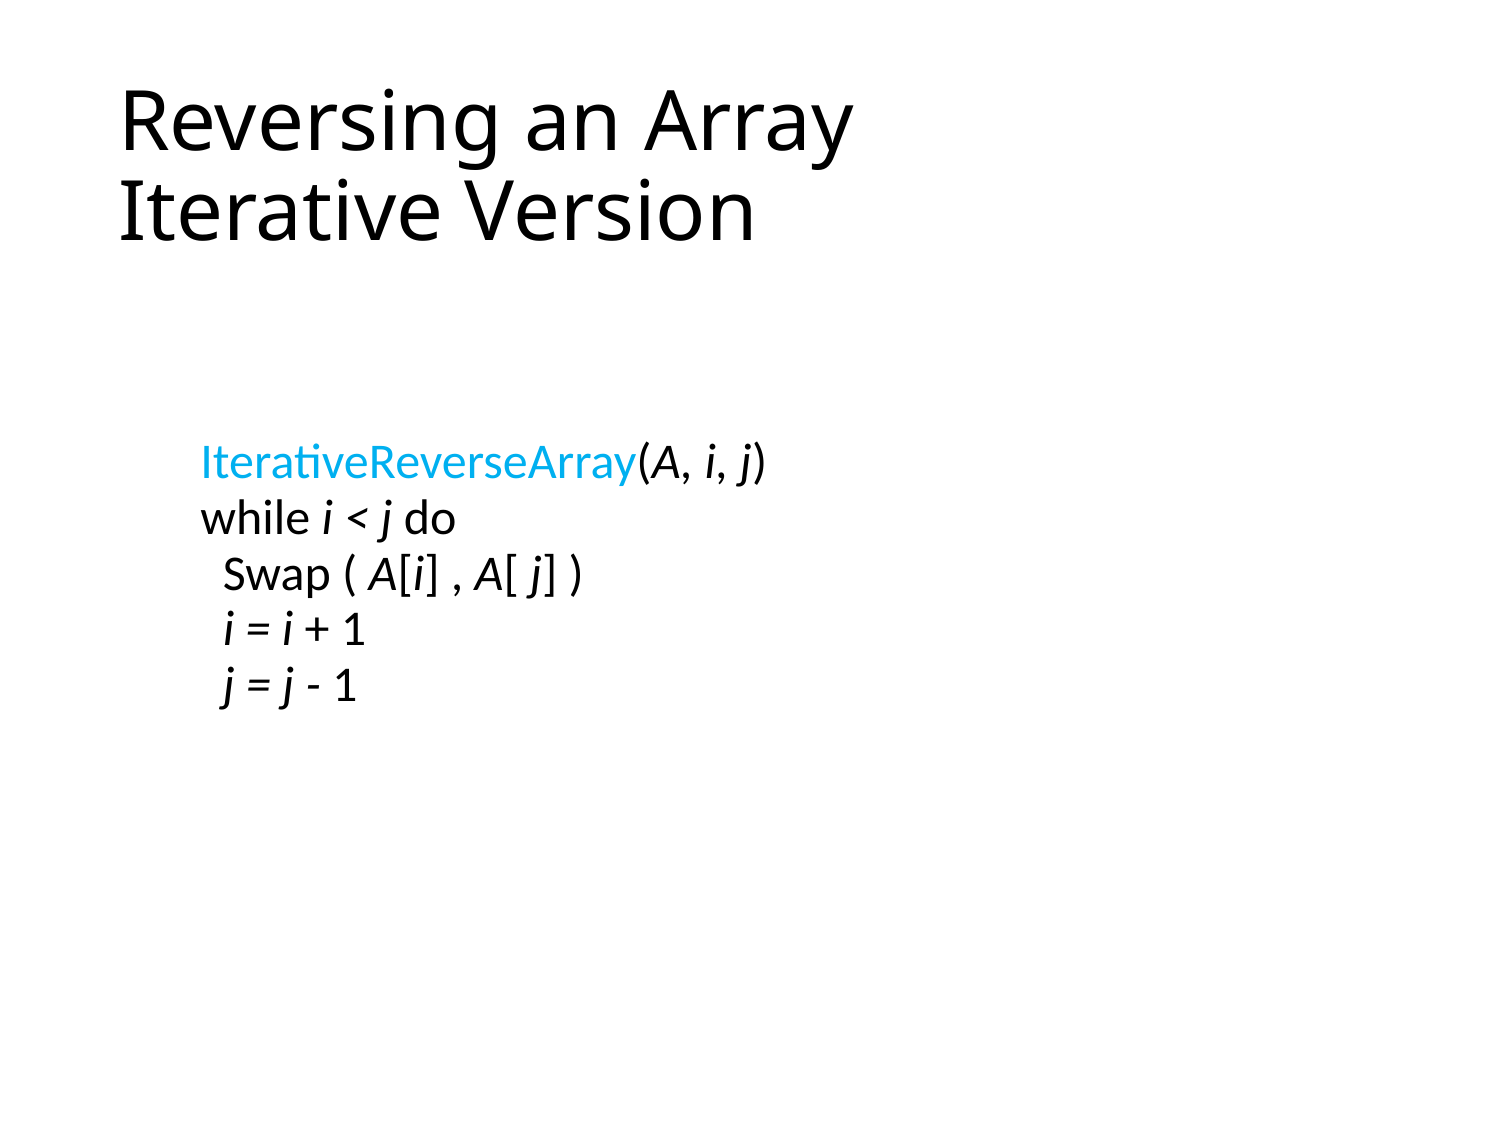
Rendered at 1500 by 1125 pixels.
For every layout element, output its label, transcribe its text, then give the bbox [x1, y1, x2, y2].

title Reversing an Array Iterative Version [103, 59, 1397, 278]
list IterativeReverseArray(A, i, j) while i < j do Swap ( A[i] , A[ j] ) i = i + 1 j = j - 1 [106, 432, 1483, 1043]
